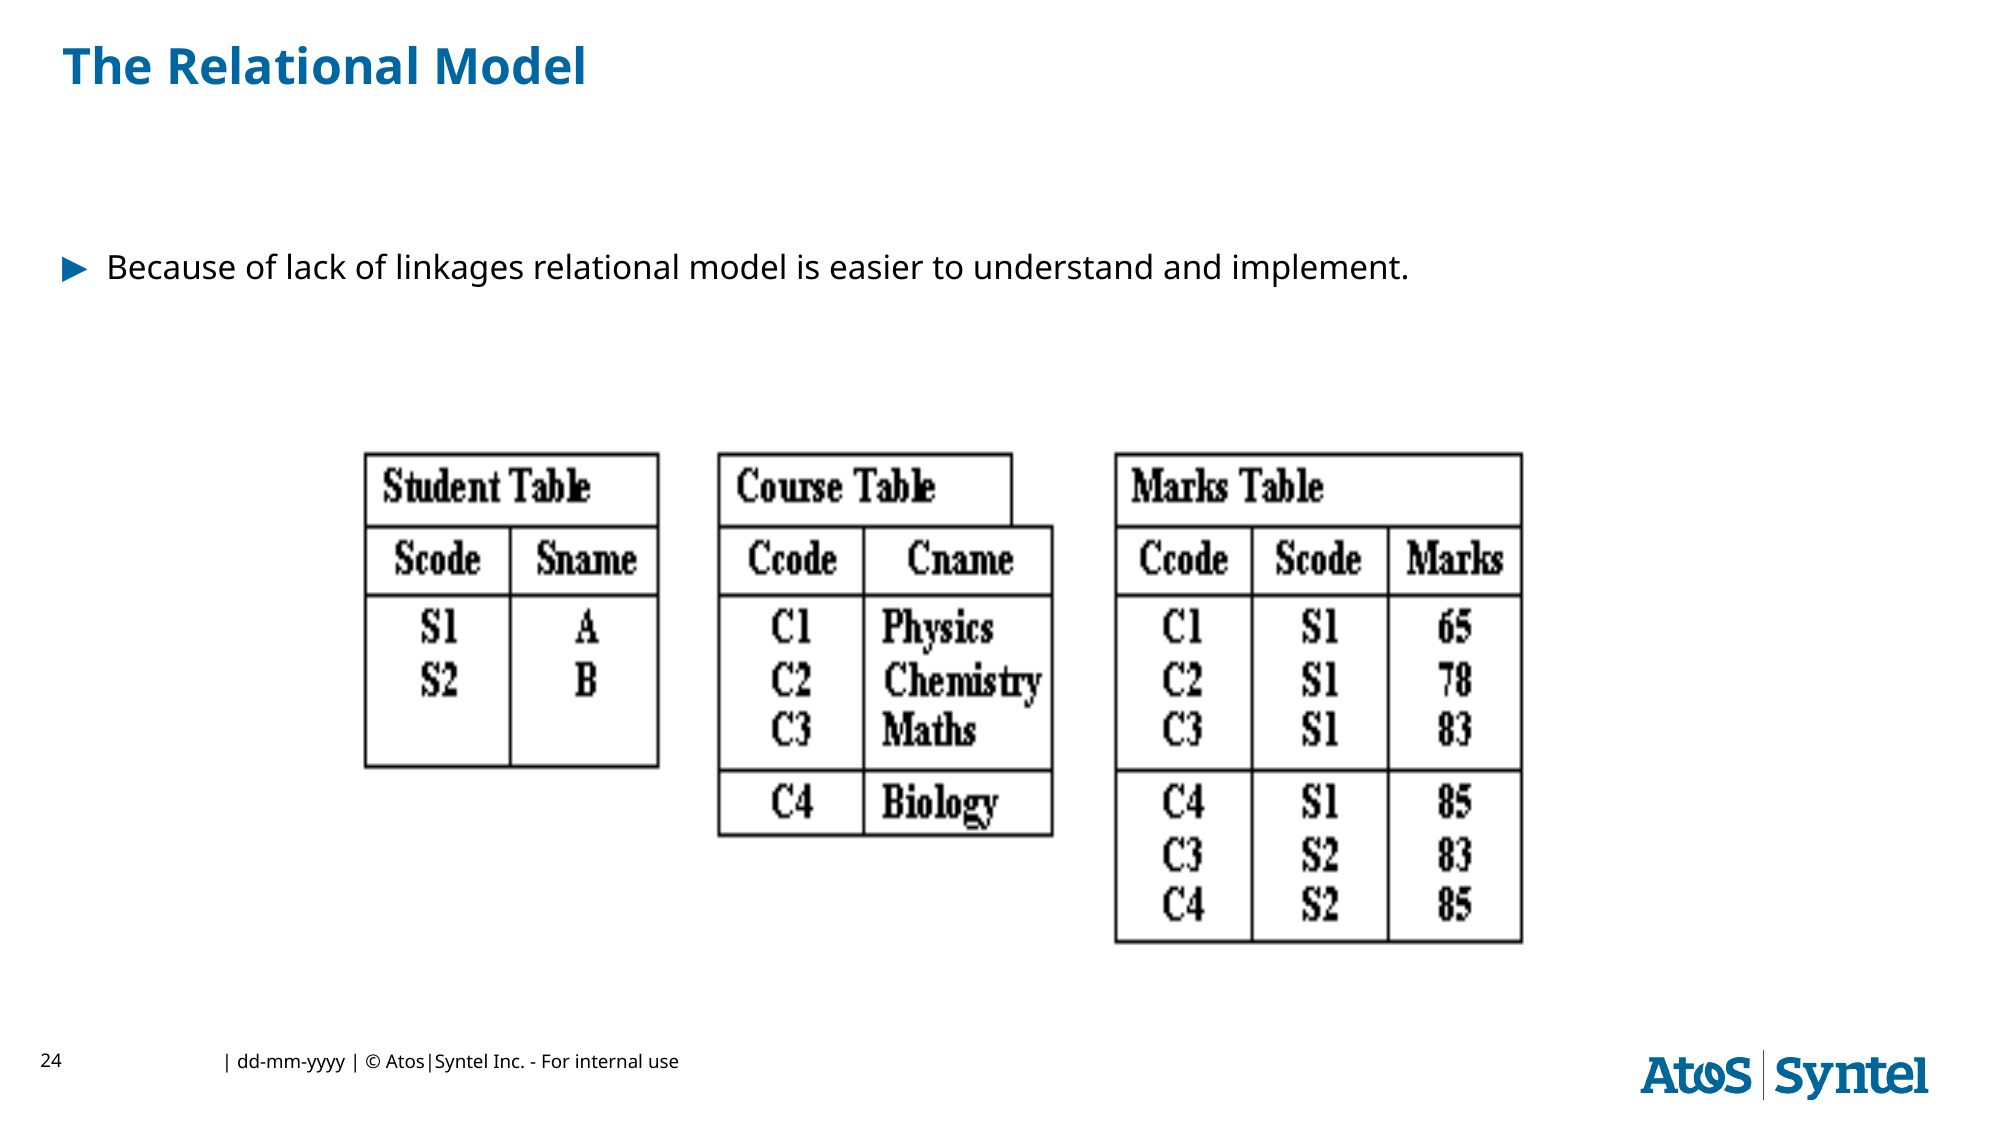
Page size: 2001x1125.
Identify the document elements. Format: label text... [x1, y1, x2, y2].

title The Relational Model [47, 26, 1928, 151]
picture [249, 374, 1965, 1125]
list Because of lack of linkages relational model is easier to understand and implement. [47, 238, 1928, 999]
